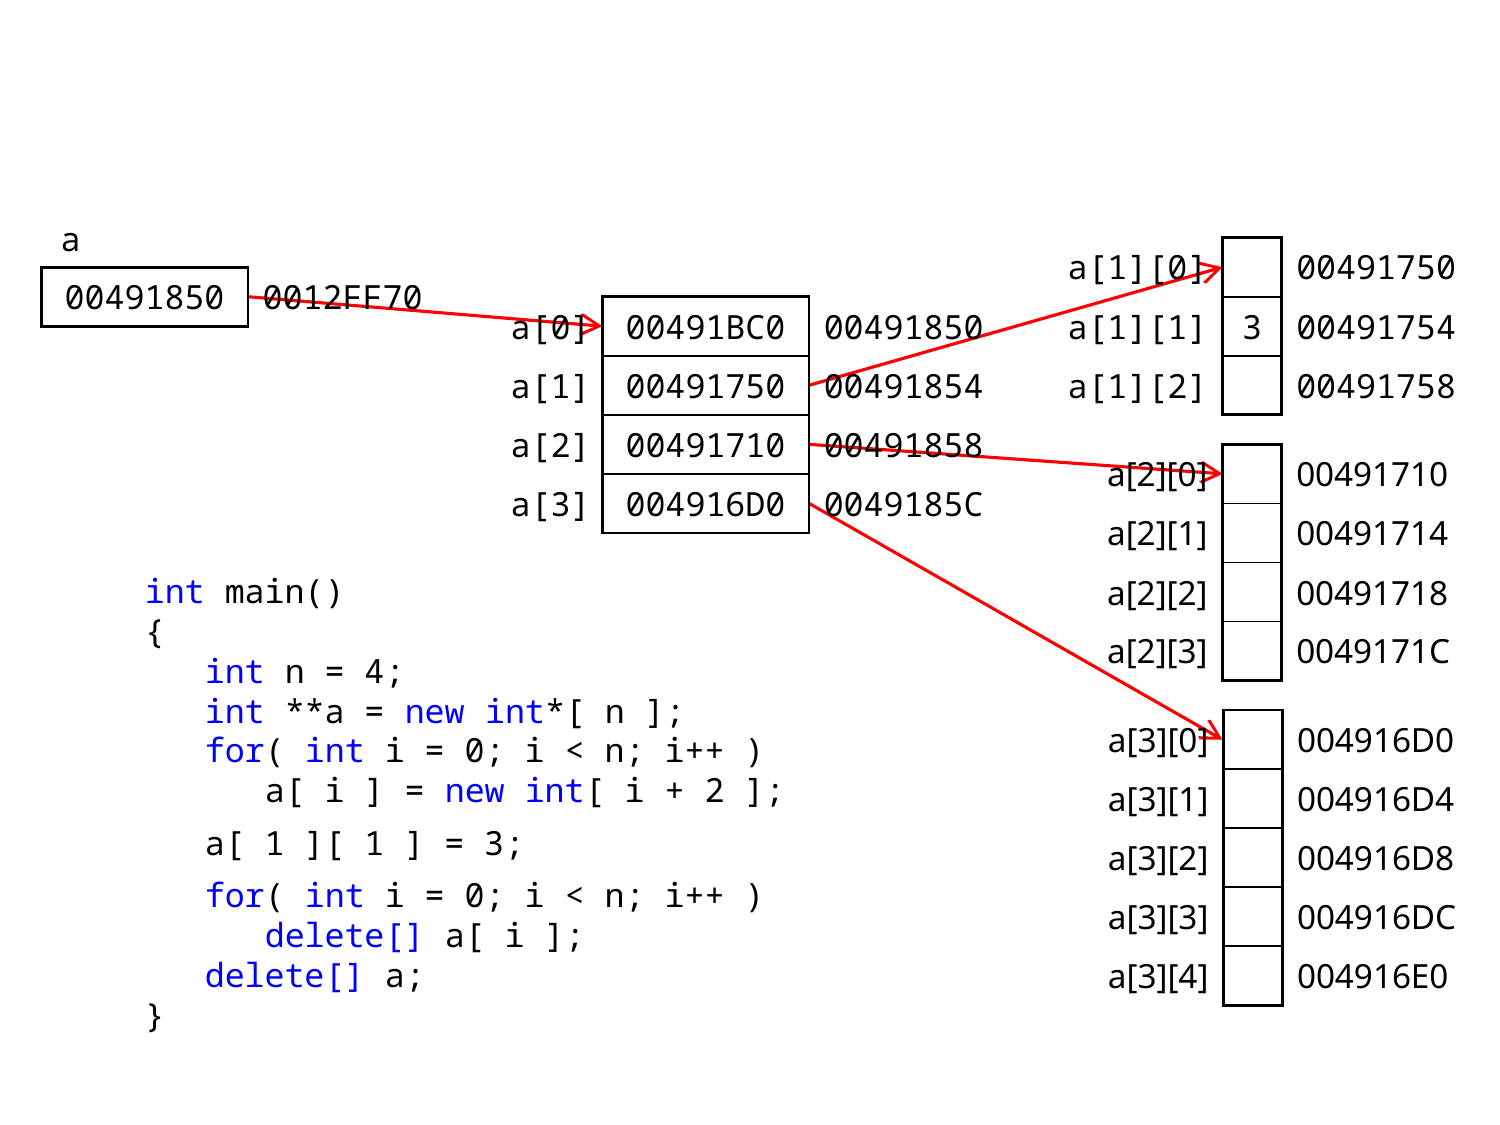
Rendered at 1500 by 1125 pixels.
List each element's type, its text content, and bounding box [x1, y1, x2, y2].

table_header 0012FF70 [249, 267, 455, 326]
table_header a[3][0] [1046, 710, 1222, 769]
table_cell [1224, 357, 1280, 413]
table_cell [1224, 563, 1280, 621]
table_cell 00491854 [810, 356, 1016, 415]
table_cell a[2] [484, 415, 601, 474]
table_cell a[1][1] [1045, 297, 1221, 356]
table_header [1225, 711, 1281, 768]
table_cell a[2][2] [1045, 563, 1221, 622]
text_box a [41, 208, 101, 268]
table_cell a[3][2] [1046, 828, 1222, 887]
table_header a[0] [484, 297, 601, 356]
table_cell a[3][3] [1046, 887, 1222, 946]
table_header 00491710 [1283, 444, 1488, 503]
table_cell 00491714 [1283, 503, 1488, 563]
table_cell 004916D0 [604, 475, 808, 532]
table_cell 00491754 [1283, 297, 1488, 356]
table_cell 00491710 [604, 416, 808, 473]
table_cell 0049171C [1283, 622, 1488, 681]
table_cell a[3] [484, 474, 601, 533]
table_header 00491850 [43, 269, 247, 325]
table_header 00491750 [1283, 238, 1488, 297]
table_cell 00491750 [604, 357, 808, 414]
table_header a[1][0] [1045, 238, 1221, 297]
table_cell 0049185C [810, 474, 1016, 533]
table_cell a[1] [484, 356, 601, 415]
table_cell a[1][2] [1045, 356, 1221, 415]
table_cell a[2][3] [1045, 622, 1221, 681]
table_cell [1225, 829, 1281, 886]
table_cell 00491718 [1283, 563, 1488, 622]
list int main() { int n = 4; int **a = new int*[ n ]; for( int i = 0; i < n; i++ ) a[ i ] = new int[ i + 2 ]; a[ 1 ][ 1 ] = 3; for( int i = 0; i < n; i++ ) delete[] a[ i ]; delete[] a; } [129, 562, 810, 1036]
table_cell a[2][1] [1045, 503, 1221, 563]
table_header [1224, 239, 1280, 296]
table_cell 004916DC [1284, 887, 1489, 946]
table_cell 00491858 [810, 415, 1016, 474]
table_cell [1225, 770, 1281, 827]
table_cell 00491758 [1283, 356, 1488, 415]
table_cell [1225, 888, 1281, 945]
table_cell a[3][1] [1046, 769, 1222, 828]
table_cell a[3][4] [1046, 946, 1222, 1005]
table_cell [1224, 504, 1280, 562]
table_cell 004916D4 [1284, 769, 1489, 828]
table_cell 004916E0 [1284, 946, 1489, 1005]
table_cell 004916D8 [1284, 828, 1489, 887]
table_header a[2][0] [1045, 444, 1221, 503]
table_header [1224, 446, 1280, 503]
table_header 004916D0 [1284, 710, 1489, 769]
table_header 00491BC0 [604, 298, 808, 355]
table_header 00491850 [810, 297, 1016, 356]
table_cell 3 [1224, 298, 1280, 355]
table_cell [1225, 947, 1281, 1004]
table_cell [1224, 622, 1280, 679]
